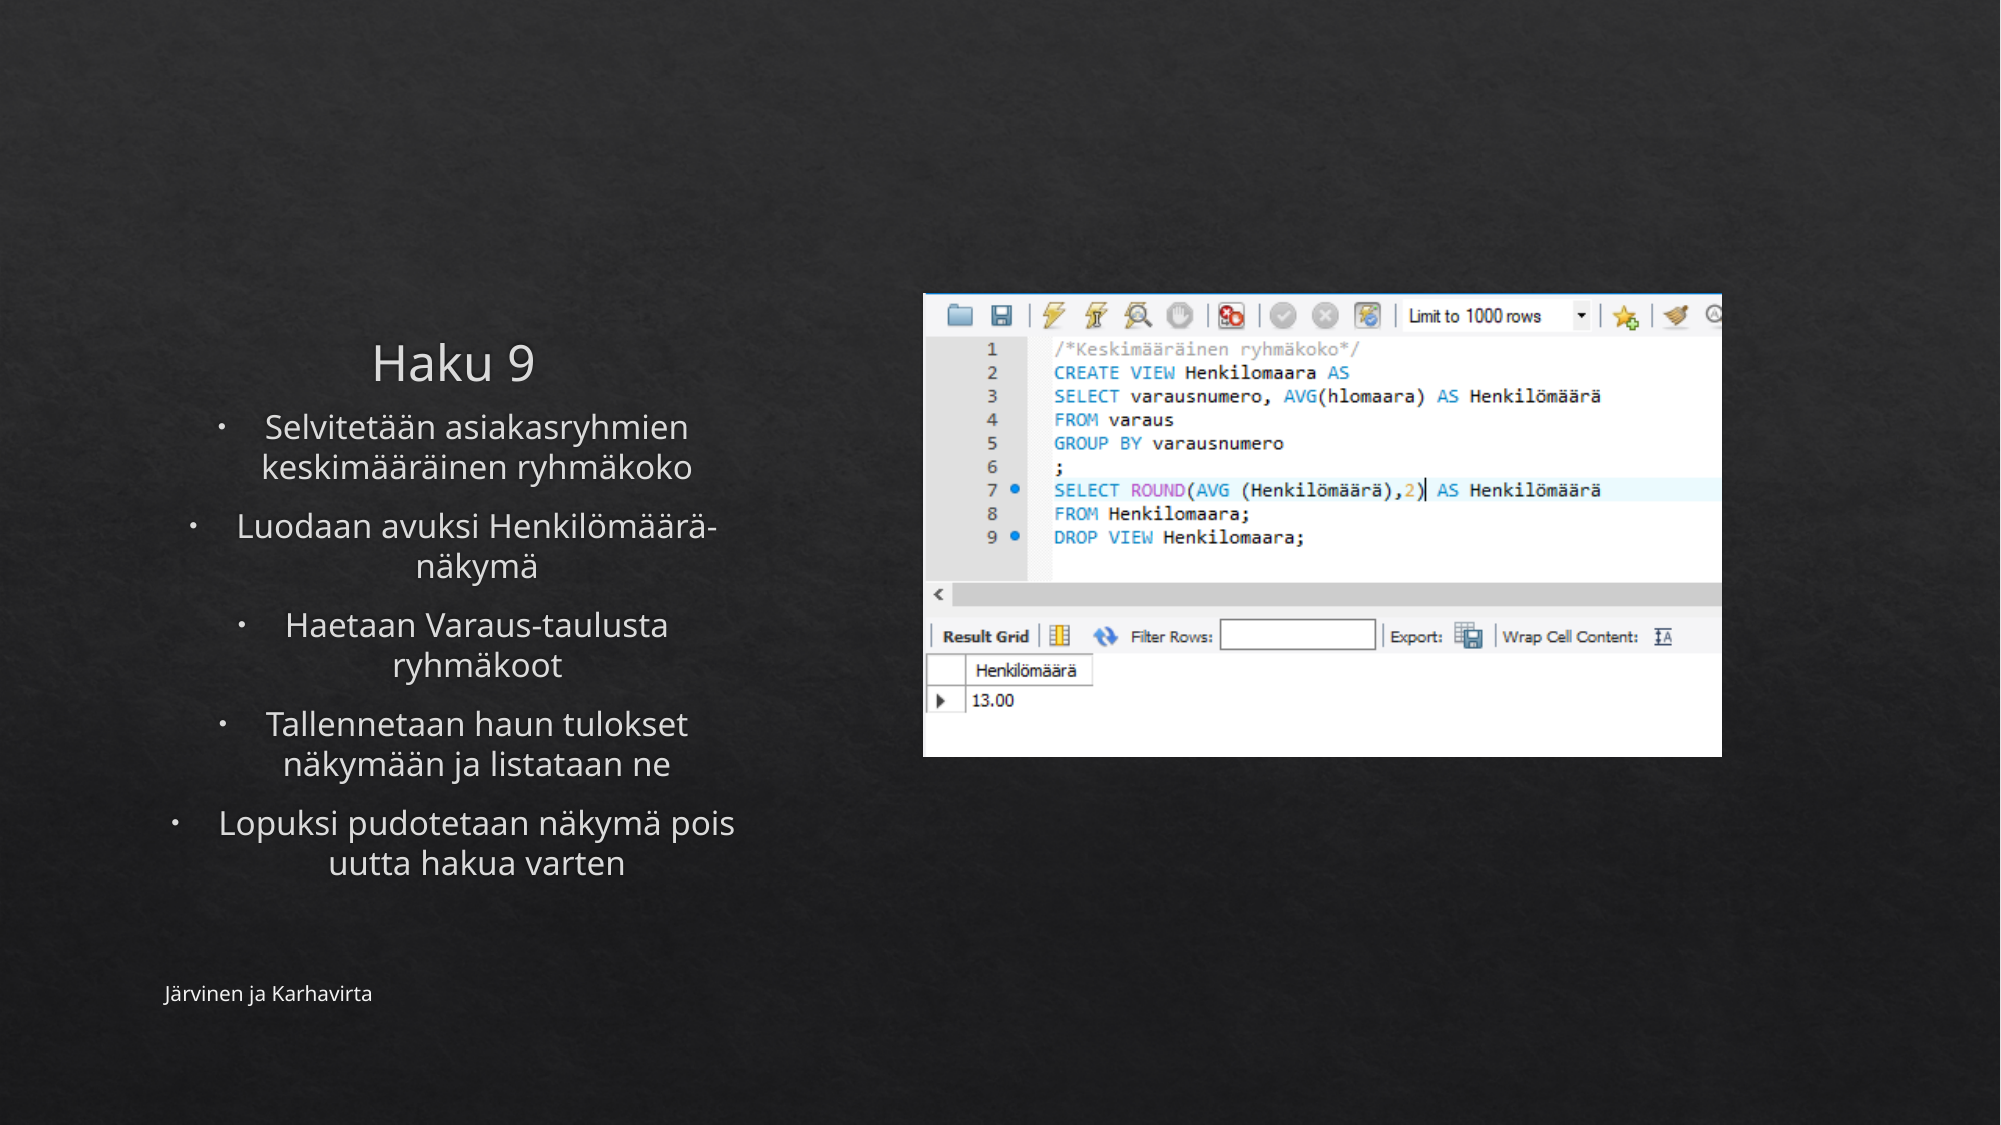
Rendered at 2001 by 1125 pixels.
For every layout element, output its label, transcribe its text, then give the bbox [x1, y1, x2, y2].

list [922, 293, 1722, 757]
list Selvitetään asiakasryhmien keskimääräinen ryhmäkoko Luodaan avuksi Henkilömäärä-näkymä Haetaan Varaus-taulusta ryhmäkoot Tallennetaan haun tulokset näkymään ja listataan ne Lopuksi pudotetaan näkymä pois uutta hakua varten [149, 398, 758, 950]
footer Järvinen ja Karhavirta [149, 965, 1245, 1025]
title Haku 9 [149, 99, 758, 395]
